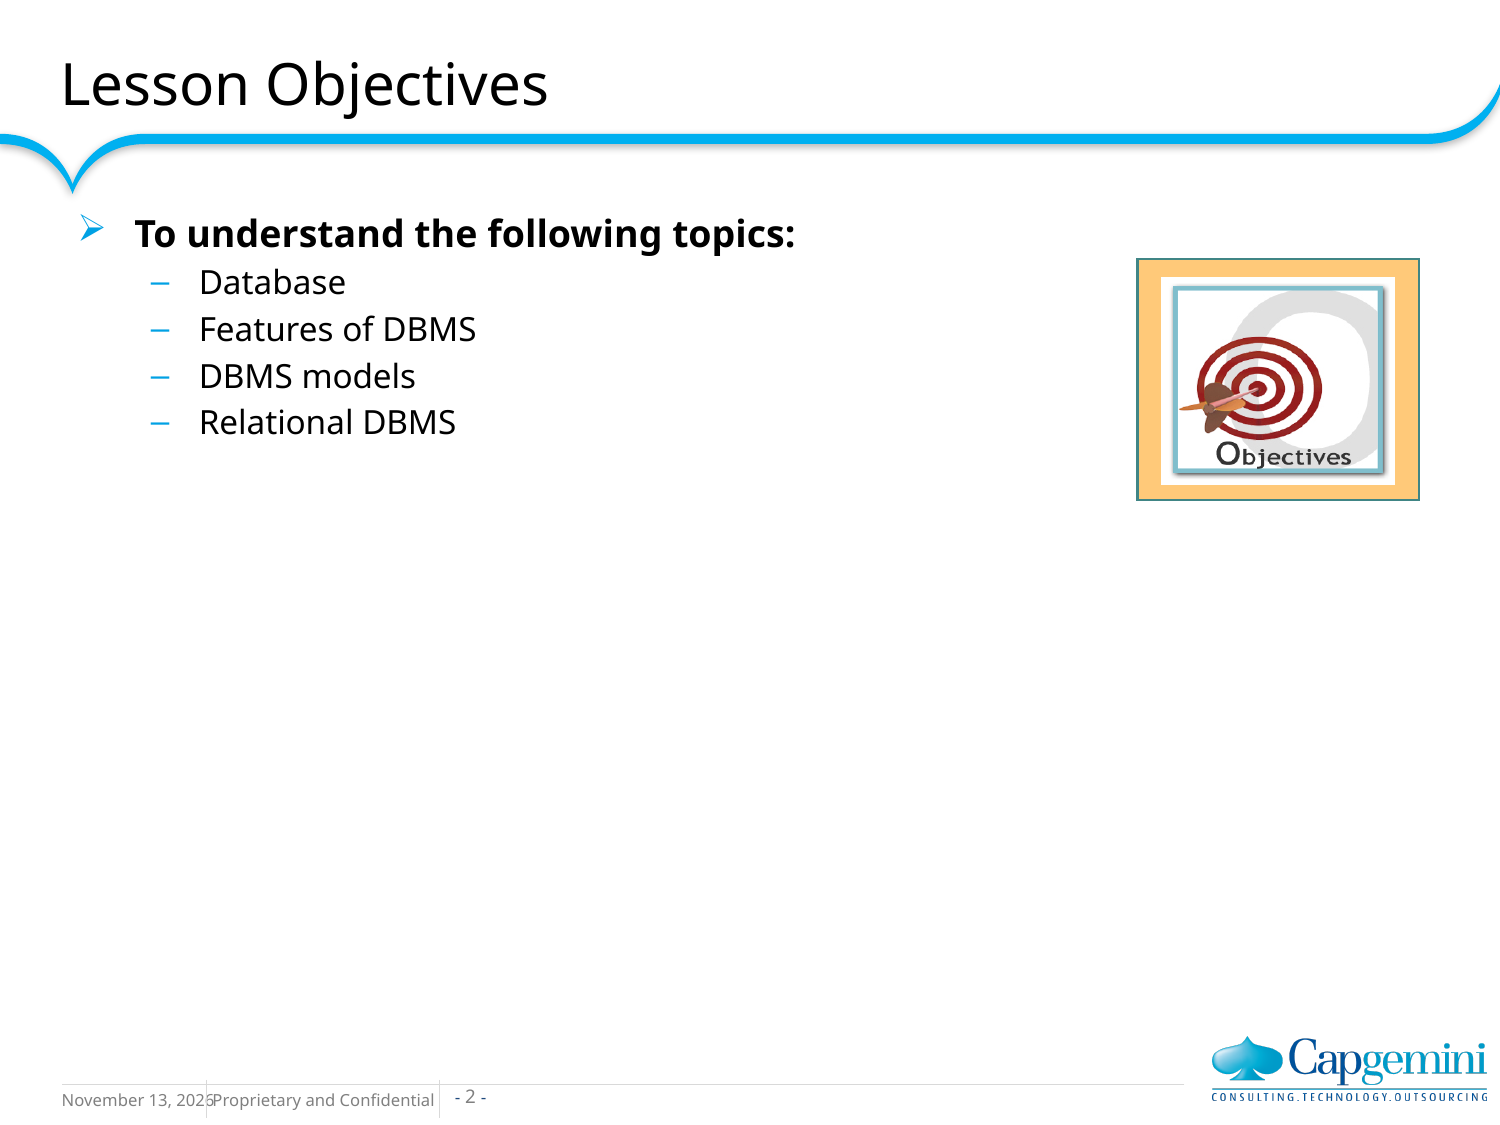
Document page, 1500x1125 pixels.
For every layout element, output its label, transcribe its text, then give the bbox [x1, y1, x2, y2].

text_box To understand the following topics: Database Features of DBMS DBMS models Relational DBMS [62, 202, 1073, 1028]
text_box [1137, 258, 1420, 501]
picture [1212, 1036, 1487, 1101]
text_box Lesson Objectives [45, 29, 1383, 147]
